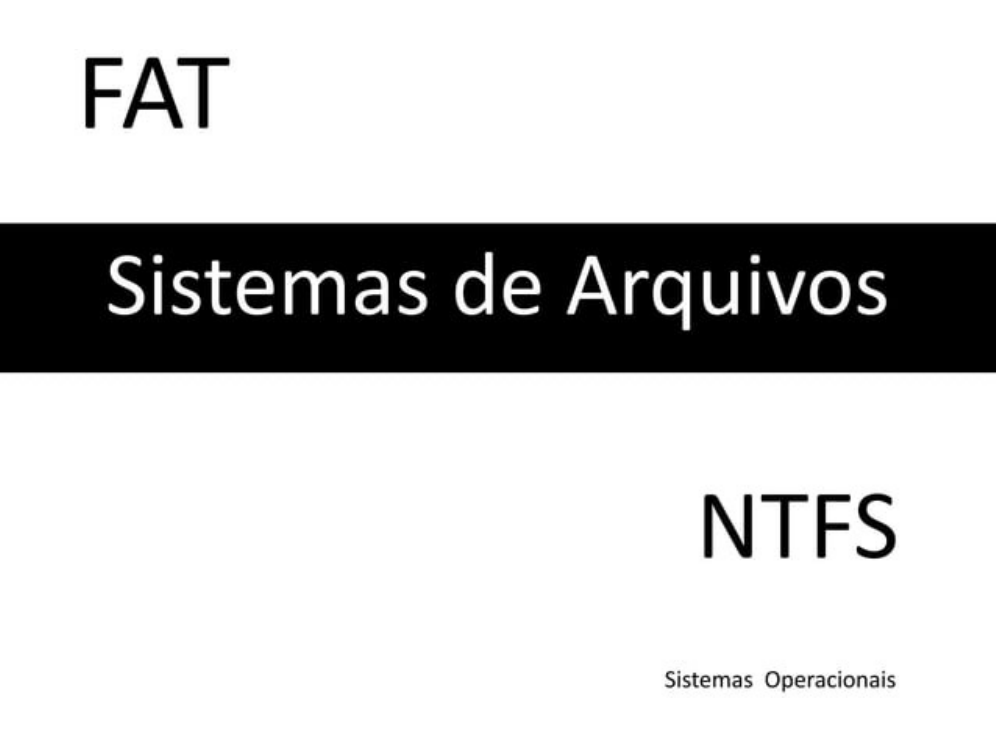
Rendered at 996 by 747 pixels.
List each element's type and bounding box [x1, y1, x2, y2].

picture [0, 49, 996, 698]
